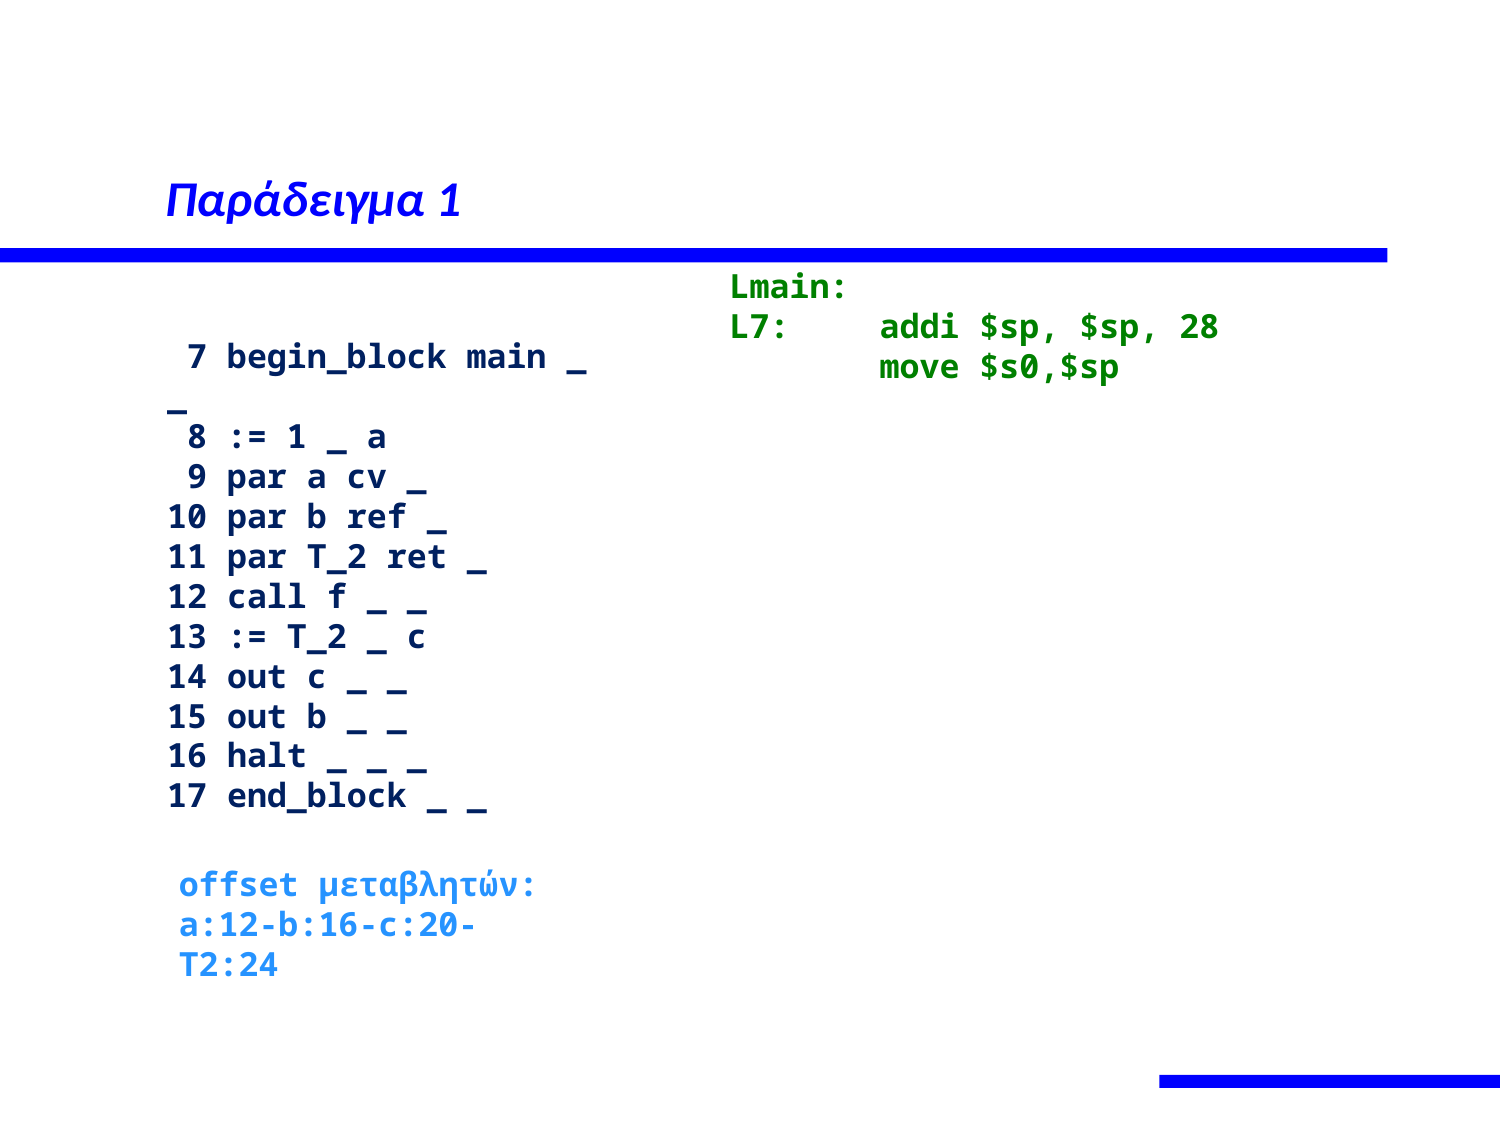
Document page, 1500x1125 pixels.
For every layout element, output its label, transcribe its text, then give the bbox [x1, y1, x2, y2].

text_box 7 begin_block main _ _ 8 := 1 _ a 9 par a cv _ 10 par b ref _ 11 par T_2 ret _ 12 call f _ _ 13 := T_2 _ c 14 out c _ _ 15 out b _ _ 16 halt _ _ _ 17 end_block _ _ [152, 328, 610, 862]
title Παράδειγμα 1 [149, 46, 1455, 235]
text_box Lmain: L7: addi $sp, $sp, 28 move $s0,$sp [714, 257, 1313, 433]
text_box offset μεταβλητών: a:12-b:16-c:20-T2:24 [164, 855, 575, 990]
